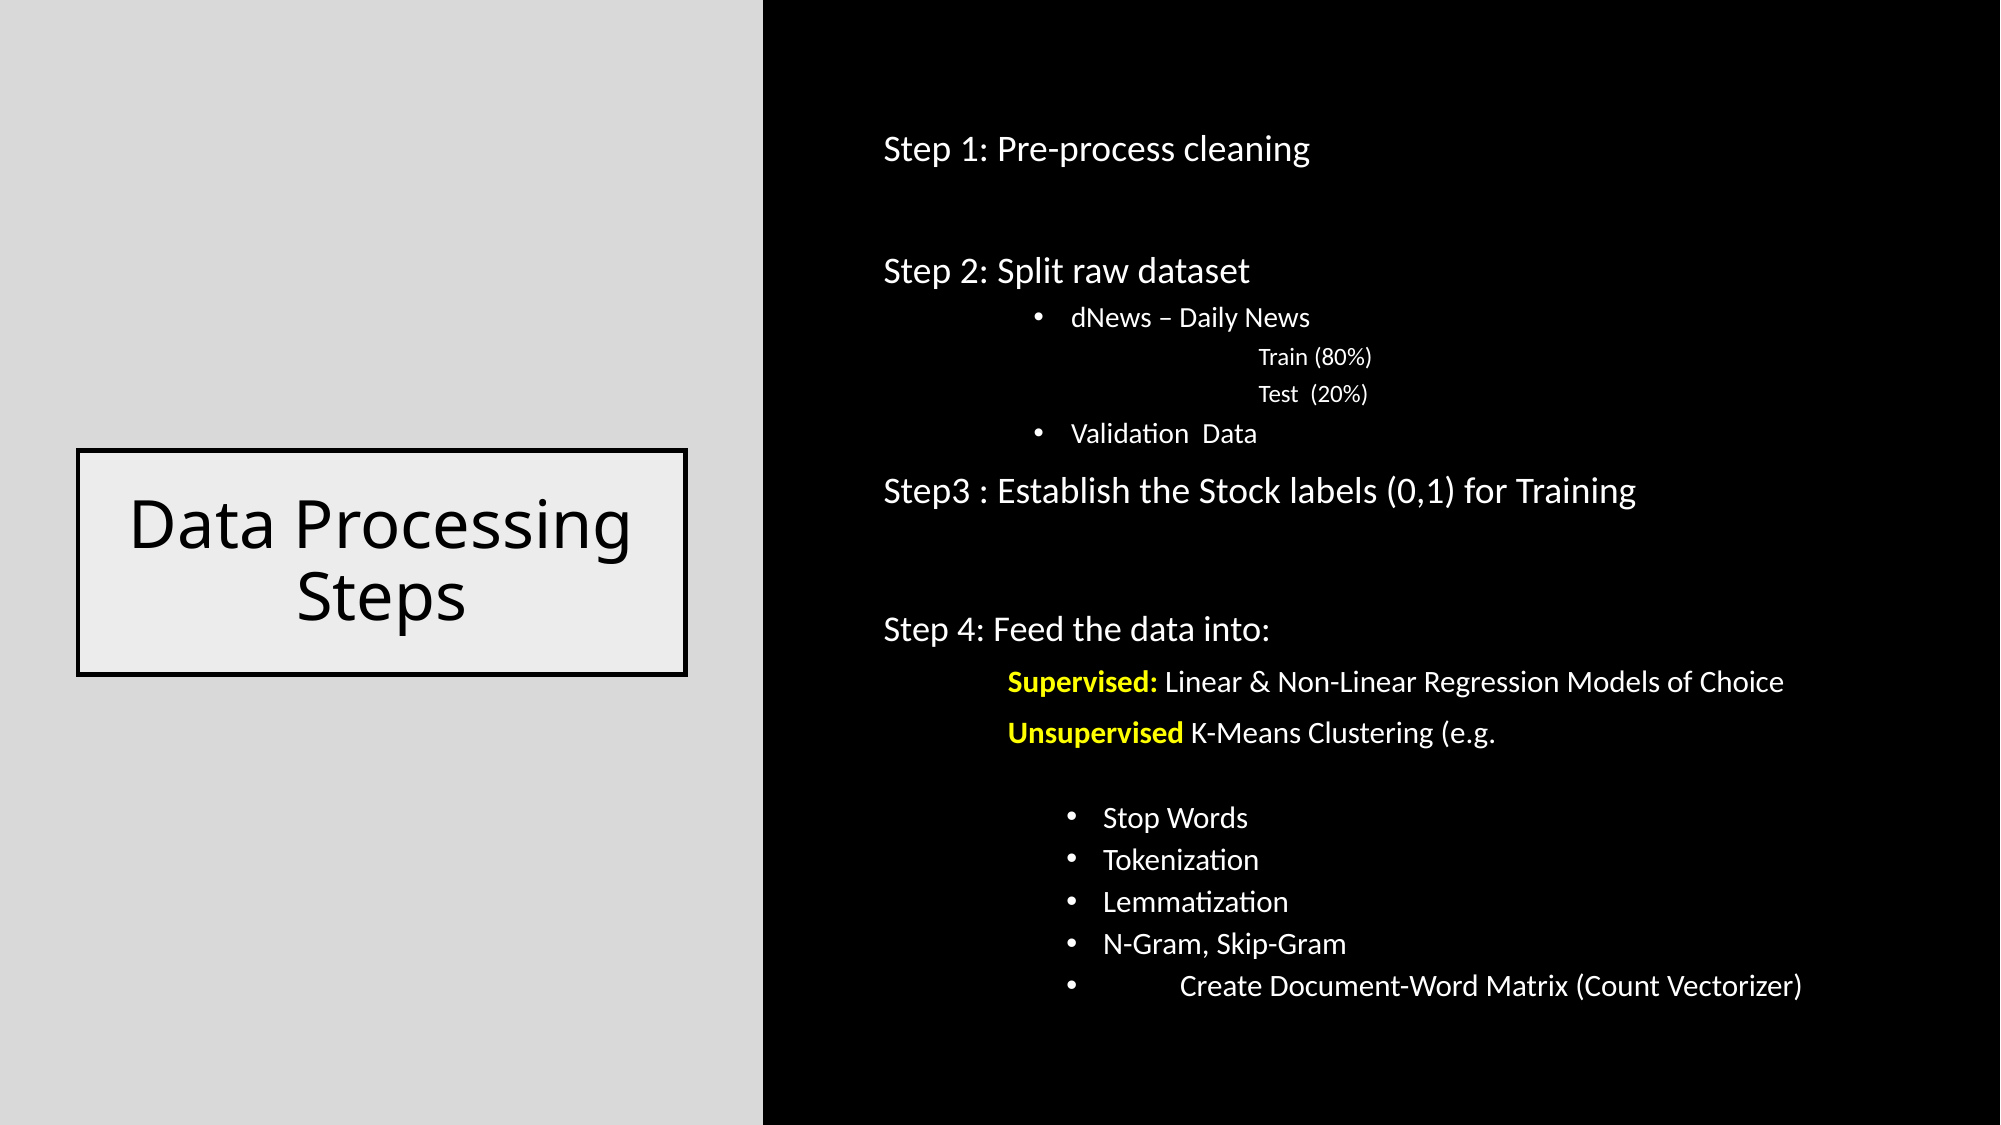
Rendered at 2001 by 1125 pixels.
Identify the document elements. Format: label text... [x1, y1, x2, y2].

title Data Processing Steps [78, 450, 686, 675]
text_box [762, 0, 2000, 1125]
list Step 1: Pre-process cleaning Step 2: Split raw dataset dNews – Daily News Train (80%) Test (20%) Validation Data Step3 : Establish the Stock labels (0,1) for Training [868, 104, 1861, 519]
text_box [0, 0, 762, 1125]
text_box Step 4: Feed the data into: Supervised: Linear & Non-Linear Regression Models of Choice Unsupervised K-Means Clustering (e.g. Stop Words Tokenization Lemmatization N-Gram, Skip-Gram Create Document-Word Matrix (Count Vectorizer) [868, 602, 1863, 1014]
